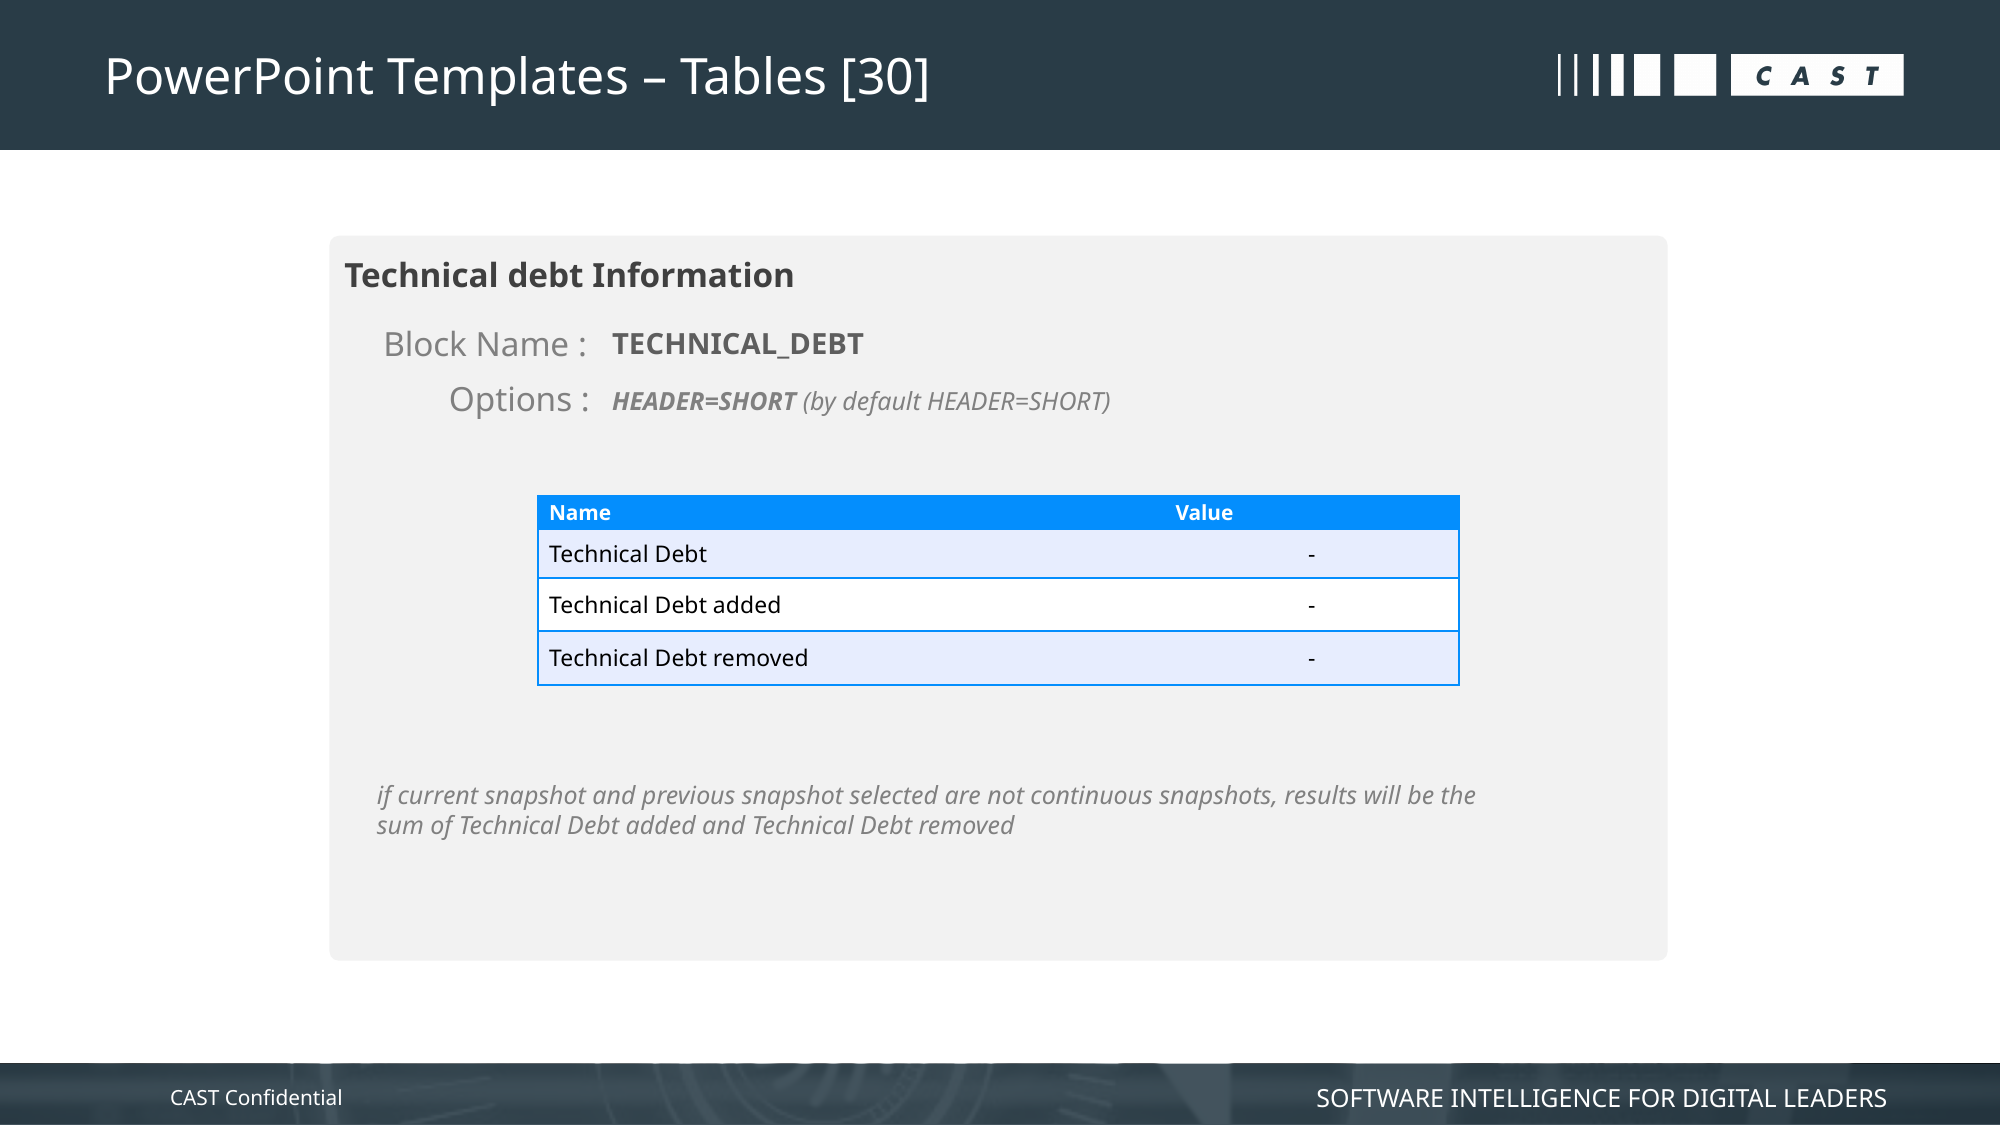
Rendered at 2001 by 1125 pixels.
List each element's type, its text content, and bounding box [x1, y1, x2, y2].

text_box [314, 235, 1686, 961]
picture [1558, 54, 1904, 96]
title PowerPoint Templates – Tables [30] [89, 6, 1527, 150]
